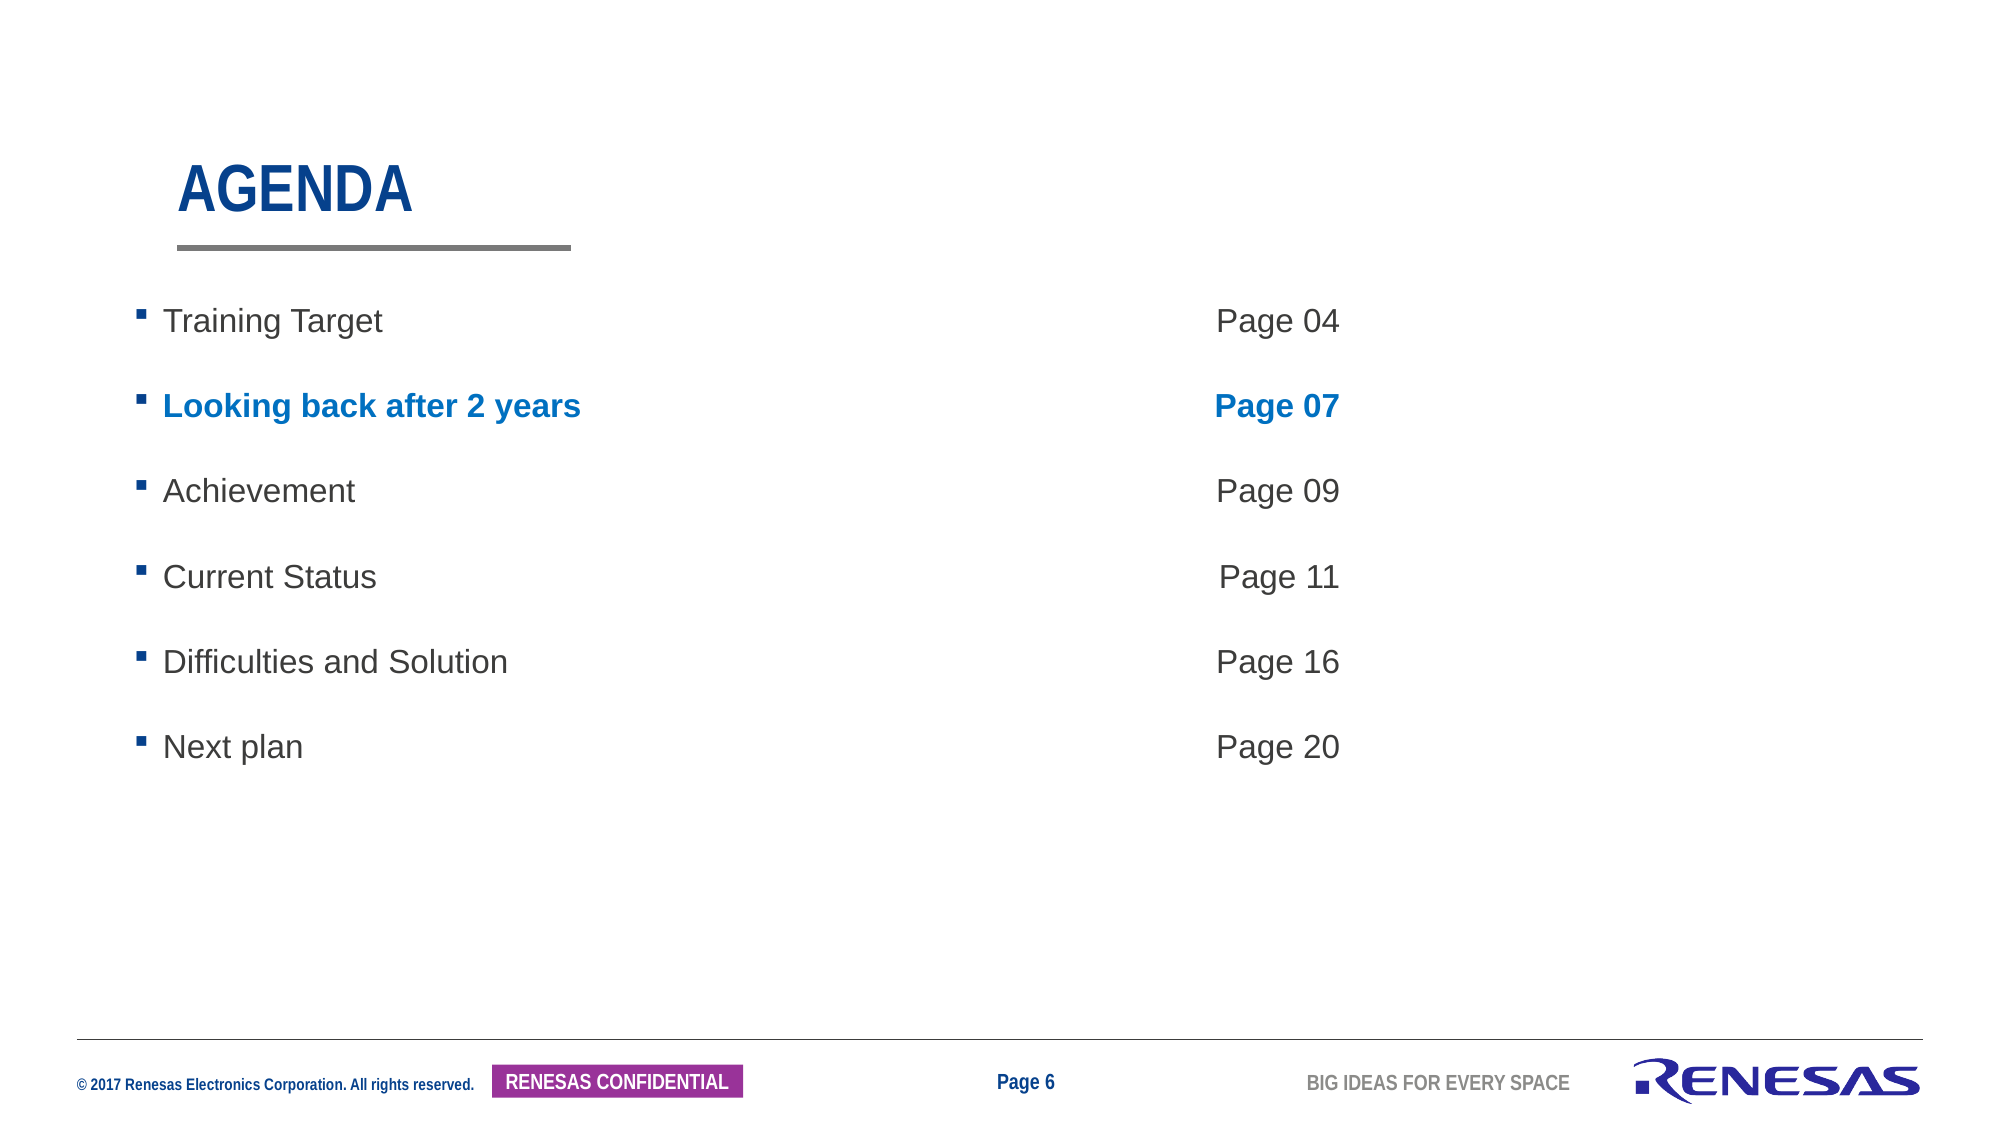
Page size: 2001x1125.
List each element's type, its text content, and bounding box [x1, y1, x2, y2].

slide_number Page 6 [944, 1067, 1056, 1095]
list Training Target Page 04 Looking back after 2 years Page 07 Achievement Page 09 Current Status Page 11 Difficulties and Solution Page 16 Next plan Page 20 [133, 290, 1977, 771]
title Agenda [177, 80, 1575, 227]
picture [1631, 1056, 1923, 1106]
